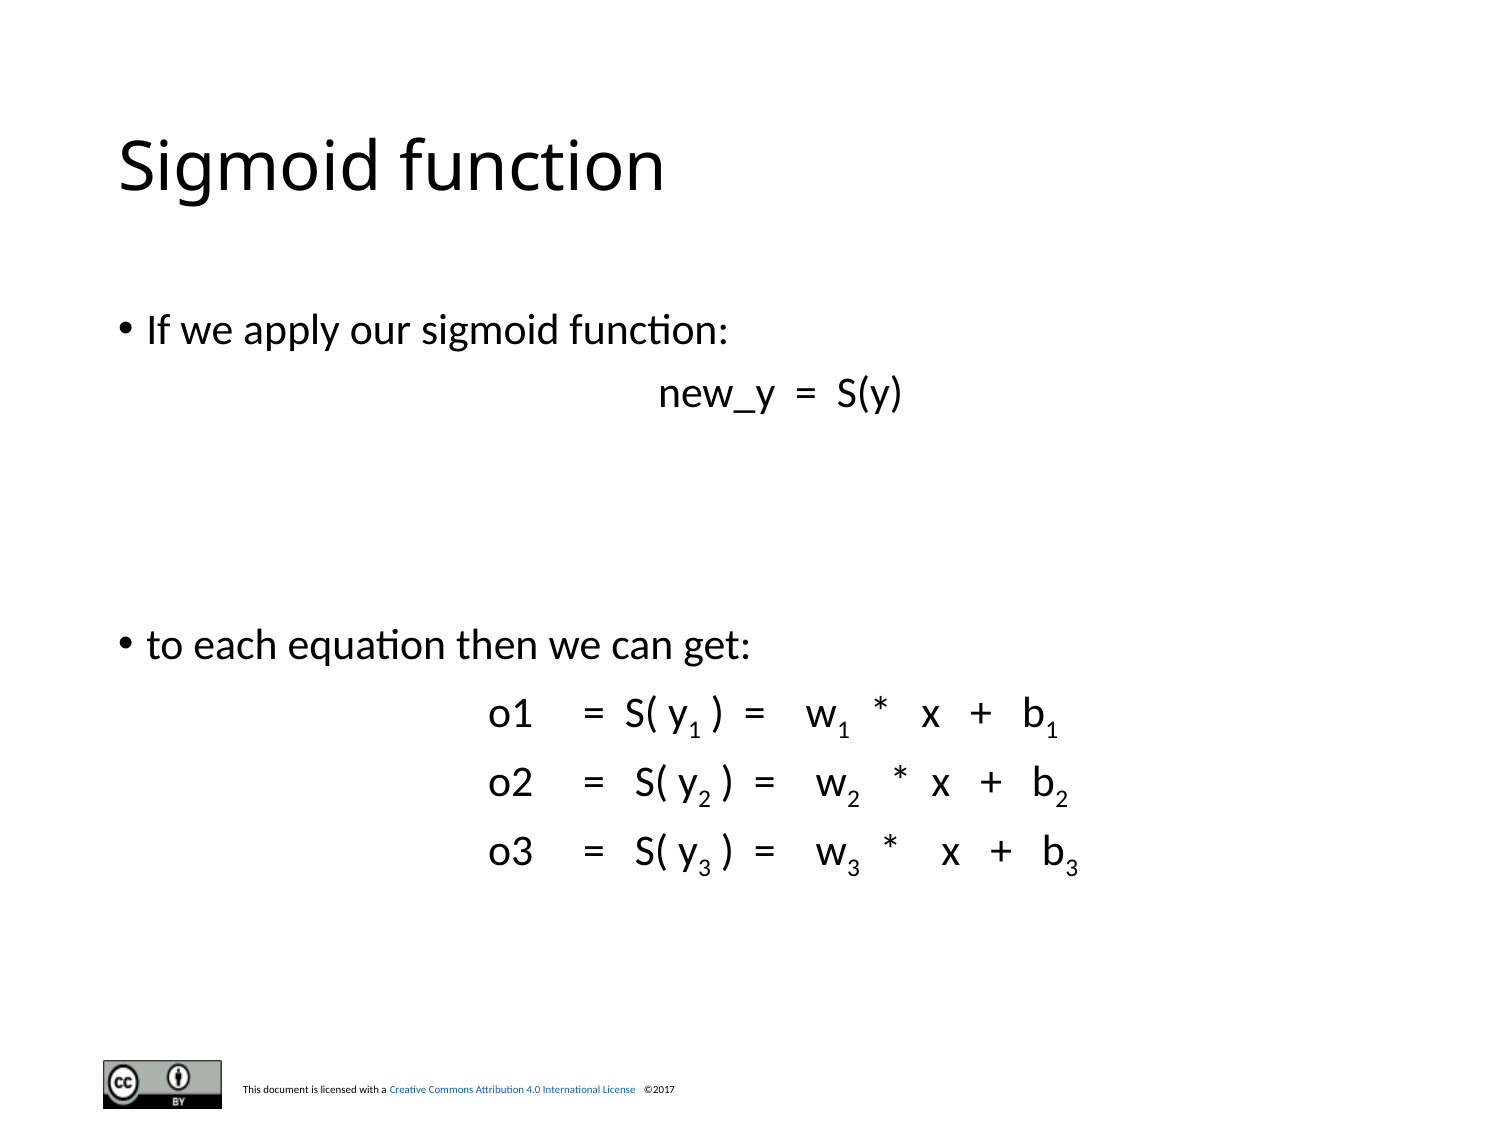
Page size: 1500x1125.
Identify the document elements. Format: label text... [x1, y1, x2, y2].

list If we apply our sigmoid function: new_y = S(y) to each equation then we can get: o1 = S( y1 ) = w1 * x + b1 o2 = S( y2 ) = w2 * x + b2 o3 = S( y3 ) = w3 * x + b3 [103, 299, 1397, 1014]
title Sigmoid function [103, 59, 1397, 278]
picture [103, 1060, 222, 1109]
